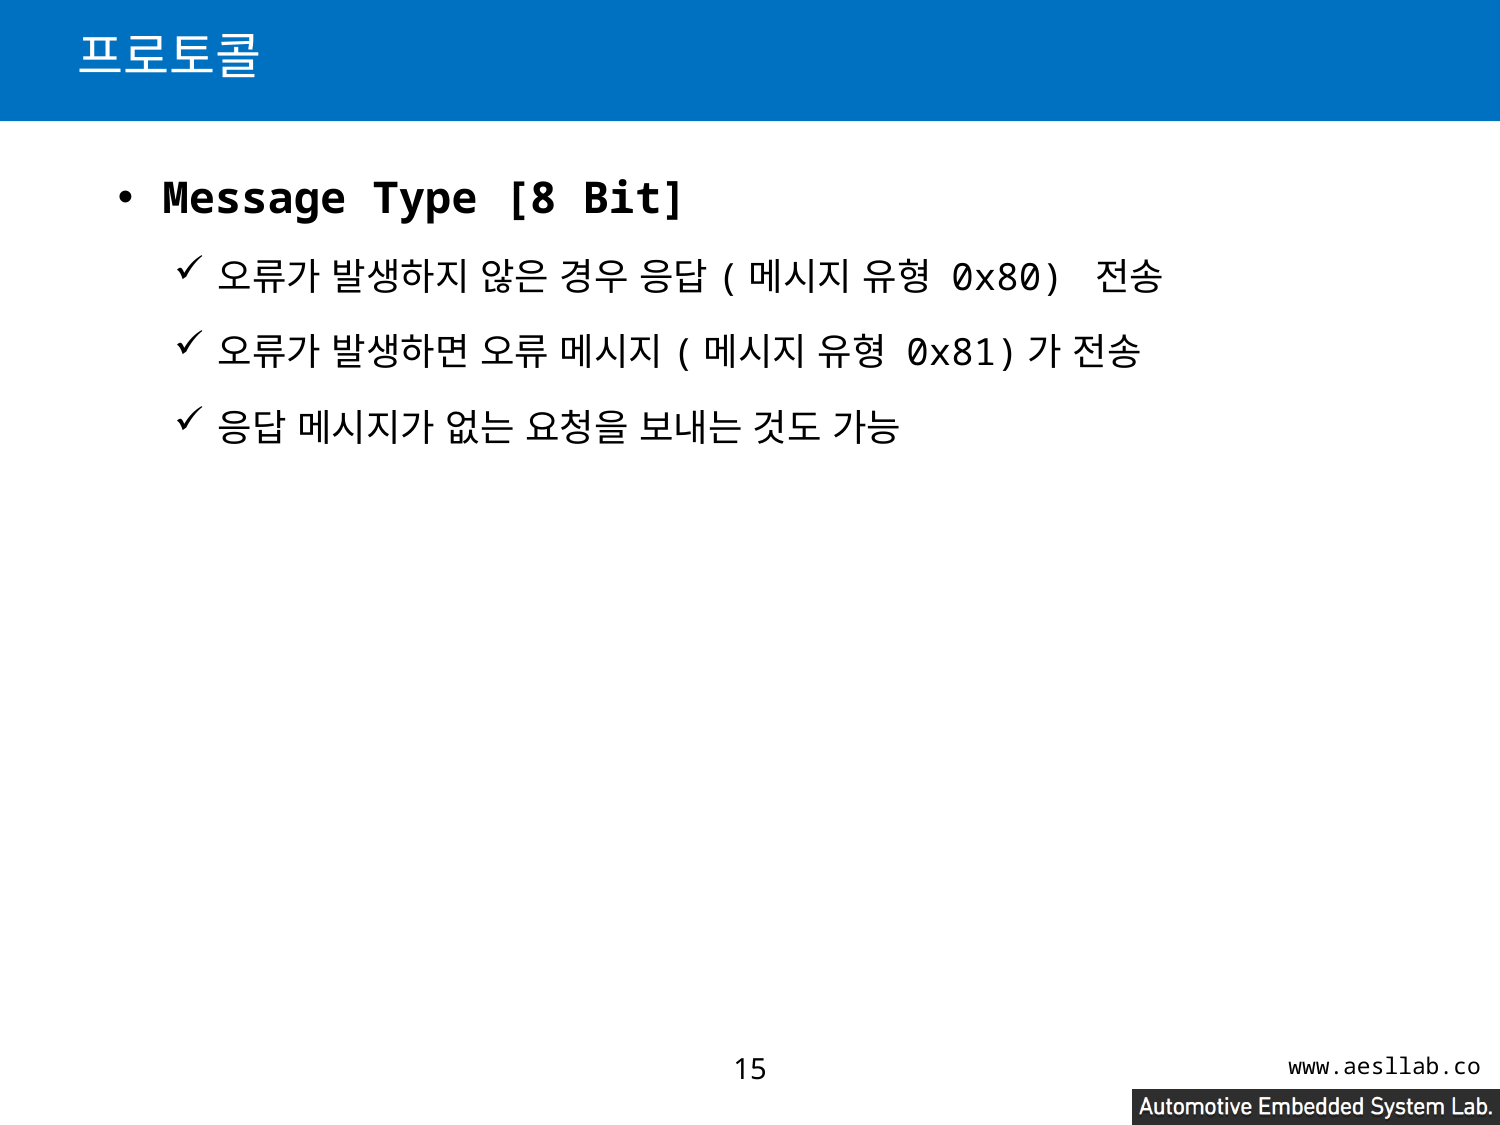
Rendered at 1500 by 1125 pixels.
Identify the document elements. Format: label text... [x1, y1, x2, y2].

slide_number 14 [581, 1042, 919, 1103]
picture [1132, 1089, 1500, 1125]
list Message Type [8 Bit] 오류가 발생하지 않은 경우 응답(메시지 유형 0x80) 전송 오류가 발생하면 오류 메시지(메시지 유형 0x81)가 전송 응답 메시지가 없는 요청을 보내는 것도 가능 [103, 136, 1397, 1012]
title 프로토콜 [18, 7, 1482, 109]
